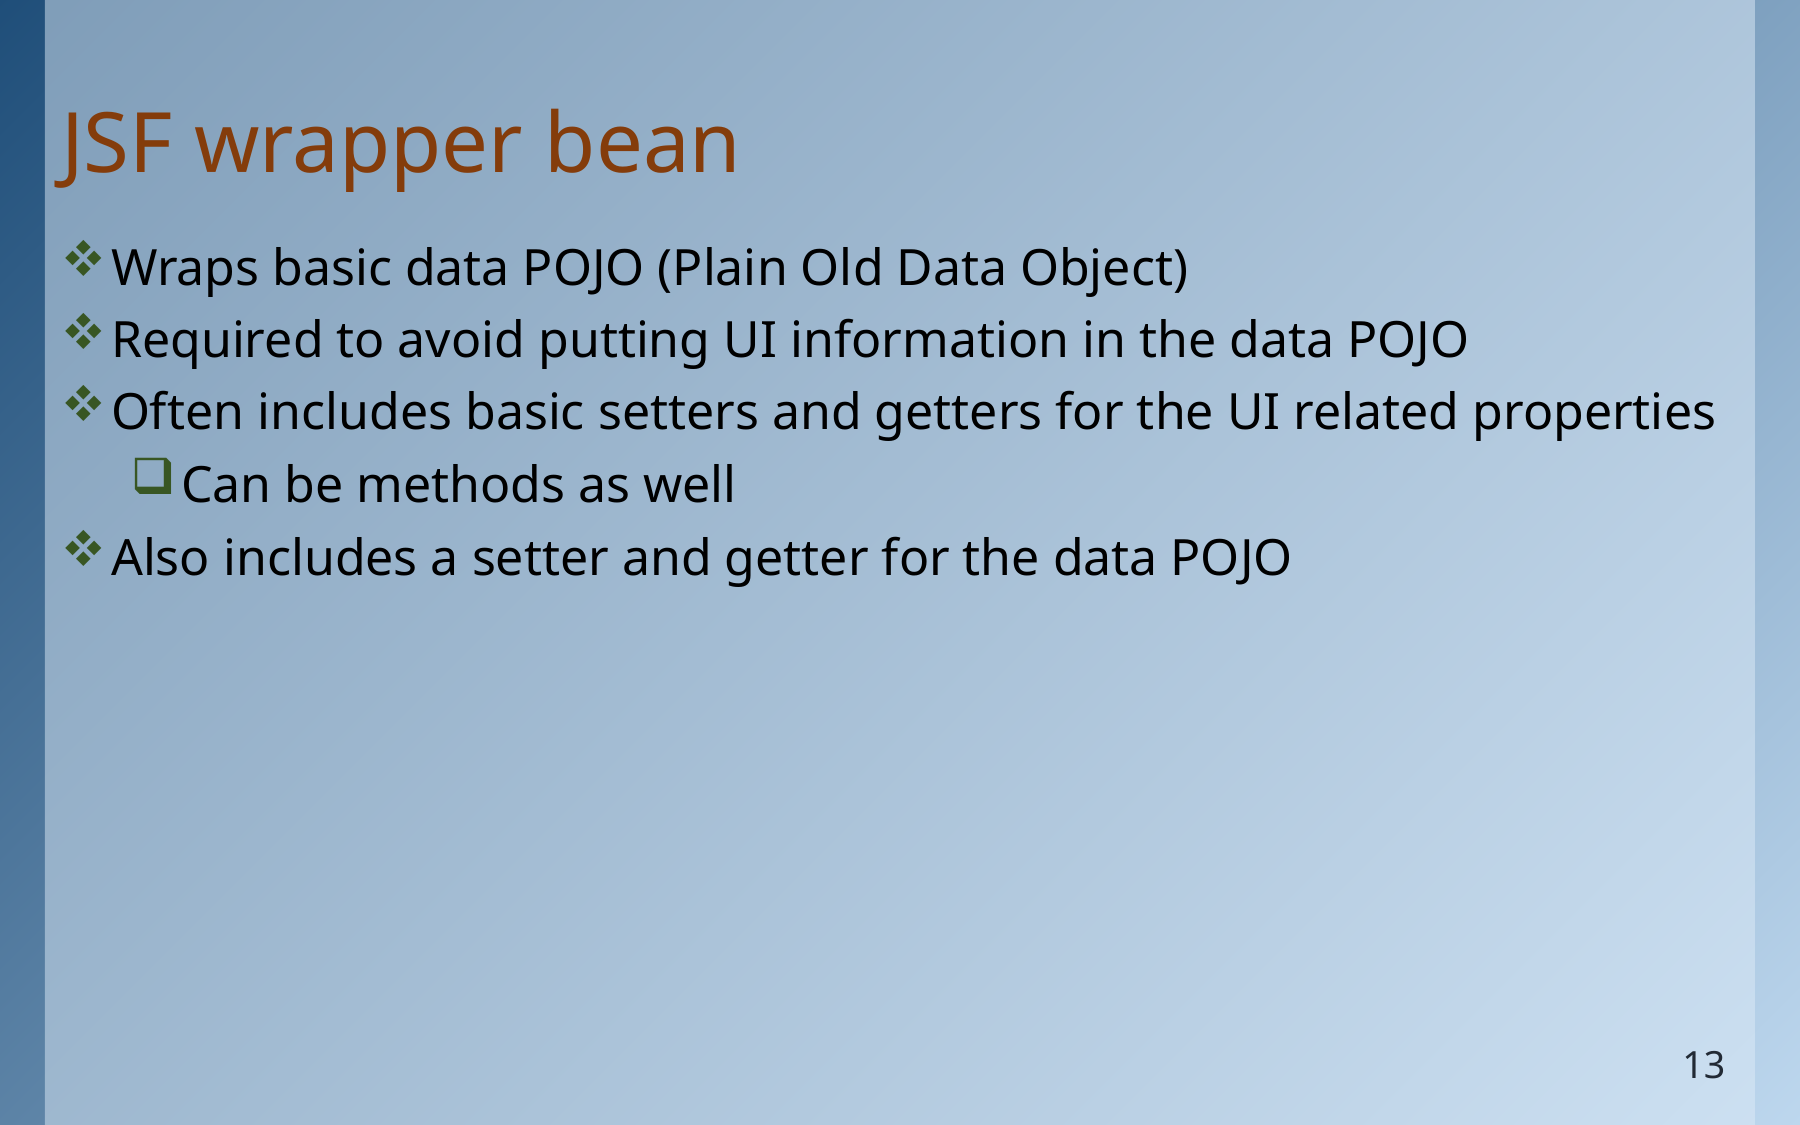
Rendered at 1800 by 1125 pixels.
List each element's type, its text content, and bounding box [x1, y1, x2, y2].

slide_number 13 [1581, 1050, 1746, 1103]
title JSF wrapper bean [40, 12, 1746, 200]
list Wraps basic data POJO (Plain Old Data Object) Required to avoid putting UI information in the data POJO Often includes basic setters and getters for the UI related properties Can be methods as well Also includes a setter and getter for the data POJO [40, 224, 1746, 1025]
